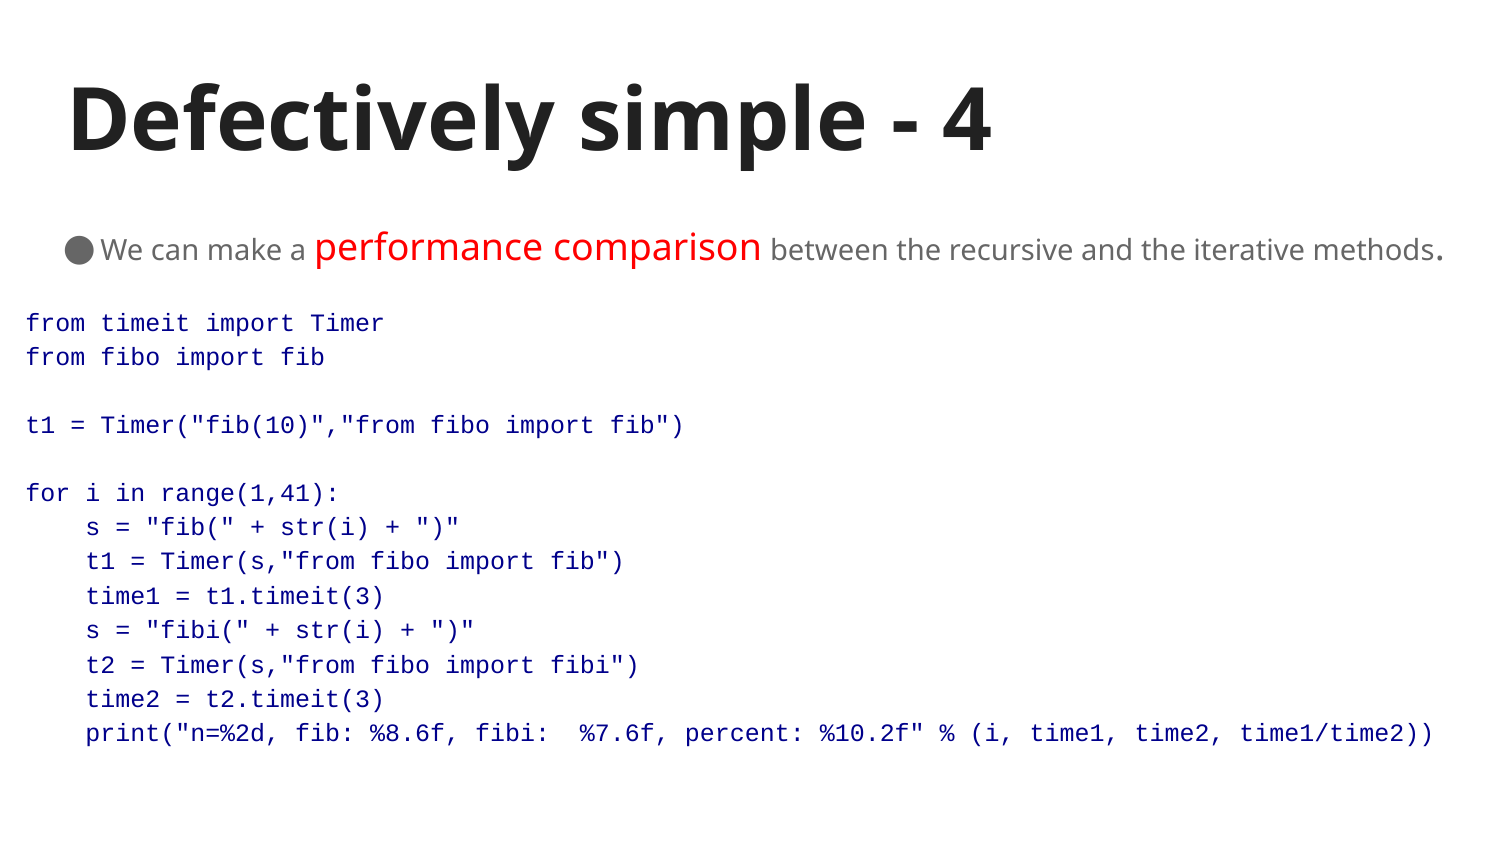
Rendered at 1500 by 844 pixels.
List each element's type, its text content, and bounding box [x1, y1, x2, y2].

title Defectively simple - 4 [51, 48, 1449, 180]
list We can make a performance comparison between the recursive and the iterative methods. from timeit import Timer from fibo import fib t1 = Timer("fib(10)","from fibo import fib") for i in range(1,41): s = "fib(" + str(i) + ")" t1 = Timer(s,"from fibo import fib") time1 = t1.timeit(3) s = "fibi(" + str(i) + ")" t2 = Timer(s,"from fibo import fibi") time2 = t2.timeit(3) print("n=%2d, fib: %8.6f, fibi: %7.6f, percent: %10.2f" % (i, time1, time2, time1/time2)) [10, 201, 1471, 750]
